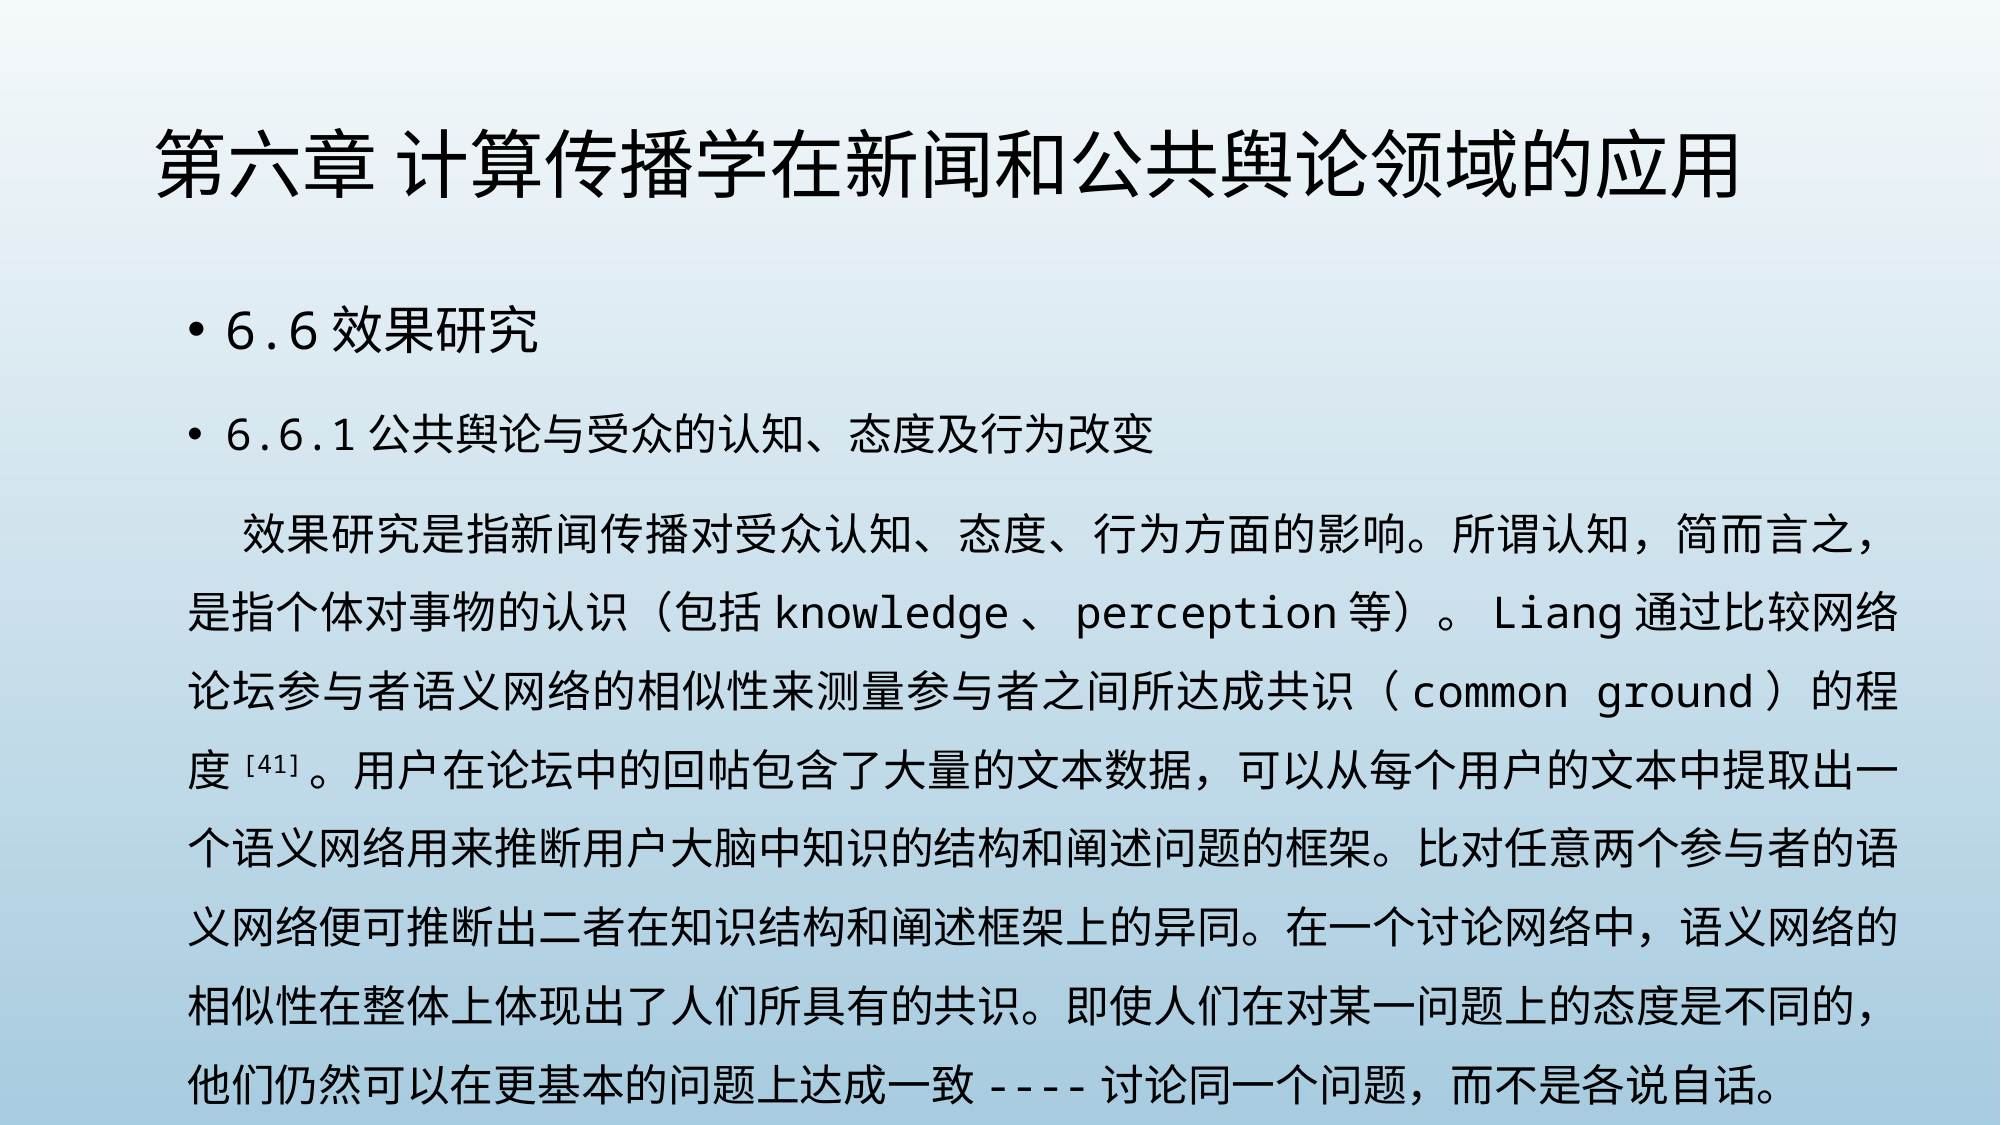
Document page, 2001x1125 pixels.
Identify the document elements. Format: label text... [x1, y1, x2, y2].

list 6.6效果研究 6.6.1公共舆论与受众的认知、态度及行为改变 效果研究是指新闻传播对受众认知、态度、行为方面的影响。所谓认知，简而言之，是指个体对事物的认识（包括knowledge、perception等）。Liang通过比较网络论坛参与者语义网络的相似性来测量参与者之间所达成共识（common ground）的程度[41]。用户在论坛中的回帖包含了大量的文本数据，可以从每个用户的文本中提取出一个语义网络用来推断用户大脑中知识的结构和阐述问题的框架。比对任意两个参与者的语义网络便可推断出二者在知识结构和阐述框架上的异同。在一个讨论网络中，语义网络的相似性在整体上体现出了人们所具有的共识。即使人们在对某一问题上的态度是不同的，他们仍然可以在更基本的问题上达成一致----讨论同一个问题，而不是各说自话。 [172, 258, 1915, 1125]
title 第六章 计算传播学在新闻和公共舆论领域的应用 [137, 59, 1863, 278]
